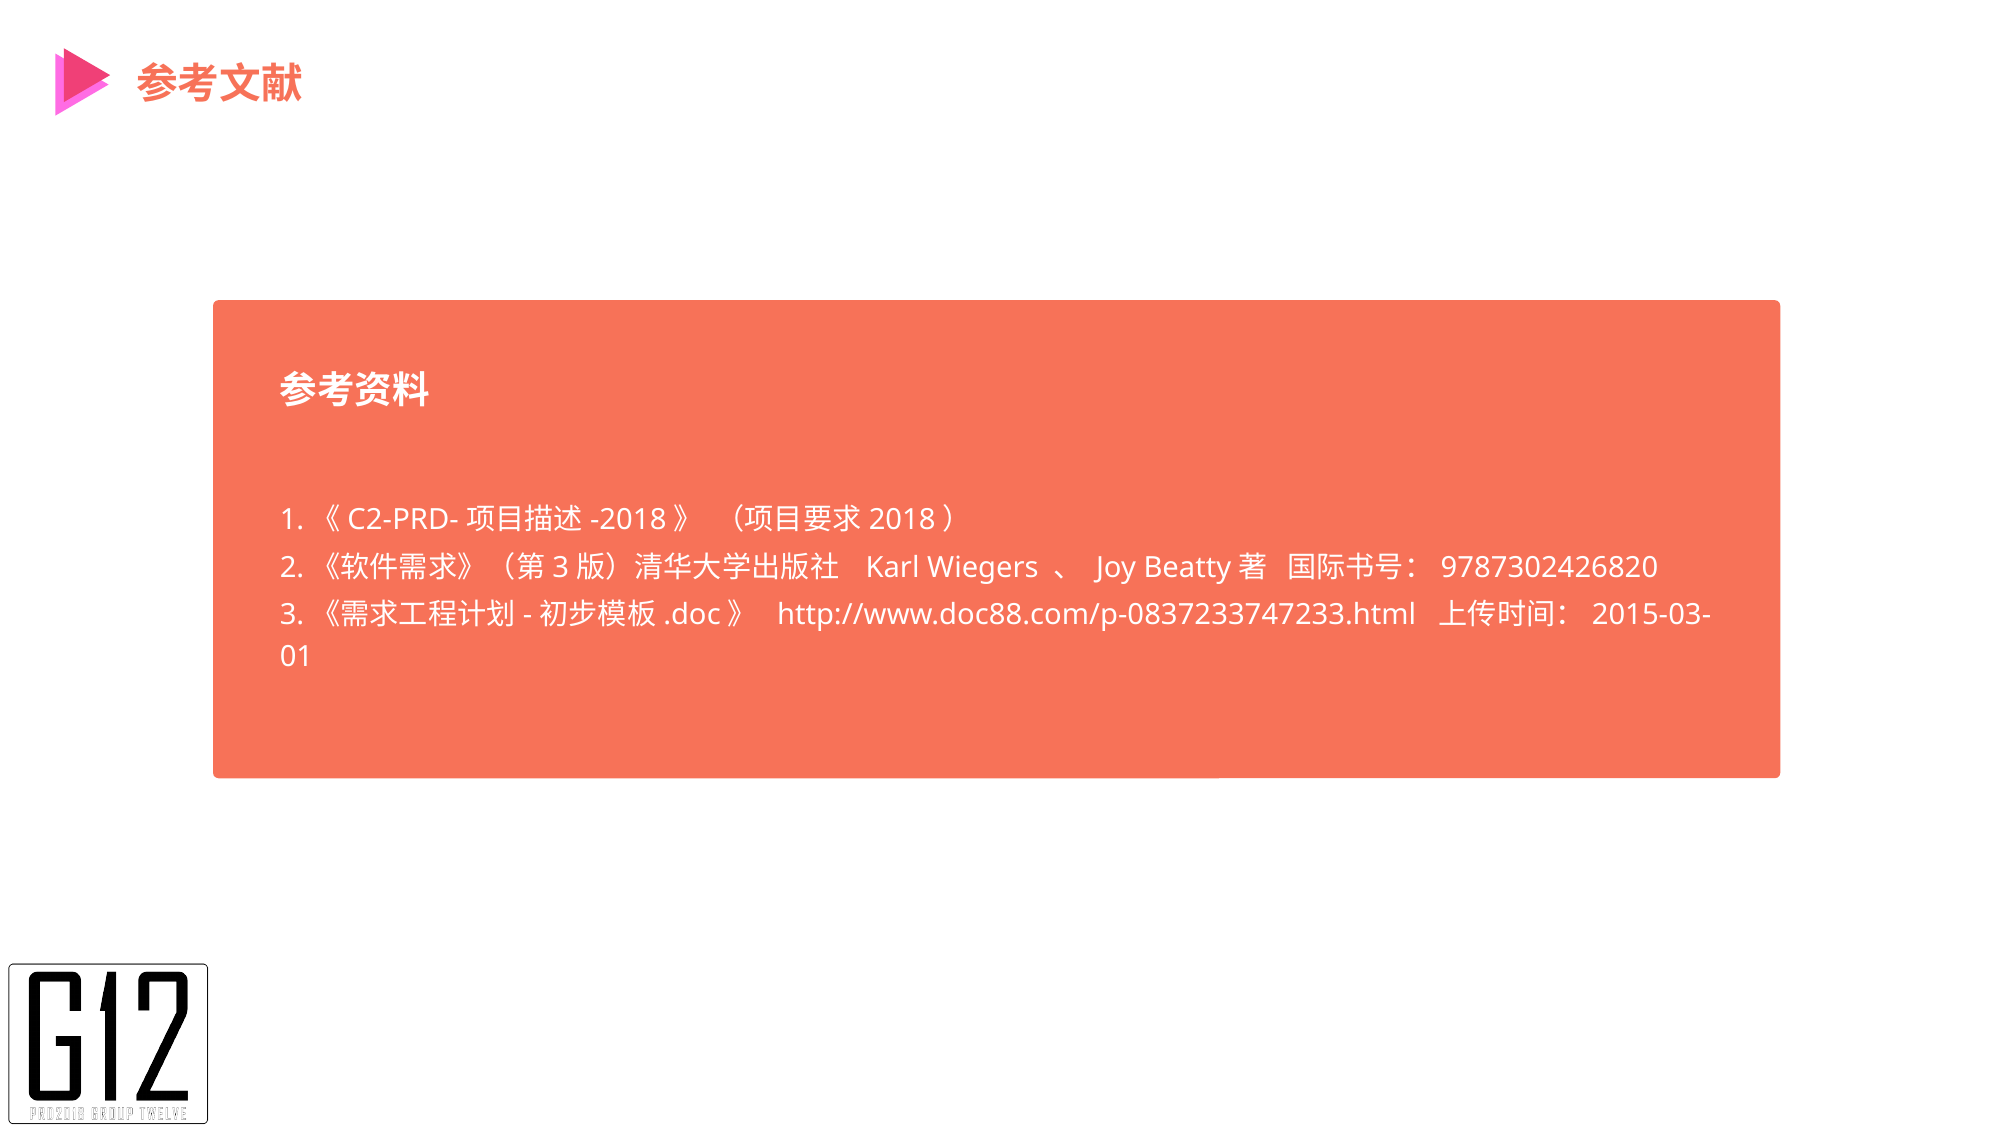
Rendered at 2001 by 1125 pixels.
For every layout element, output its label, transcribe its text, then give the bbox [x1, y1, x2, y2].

text_box 1.《C2-PRD-项目描述-2018》 （项目要求2018） 2.《软件需求》（第3版）清华大学出版社 Karl Wiegers 、 Joy Beatty著 国际书号：9787302426820 3.《需求工程计划-初步模板.doc》 http://www.doc88.com/p-0837233747233.html 上传时间：2015-03-01 [265, 485, 1735, 681]
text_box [55, 48, 111, 116]
picture [3, 942, 214, 1125]
text_box [211, 299, 1782, 780]
text_box 参考文献 [121, 48, 455, 114]
text_box 参考资料 [265, 358, 589, 419]
